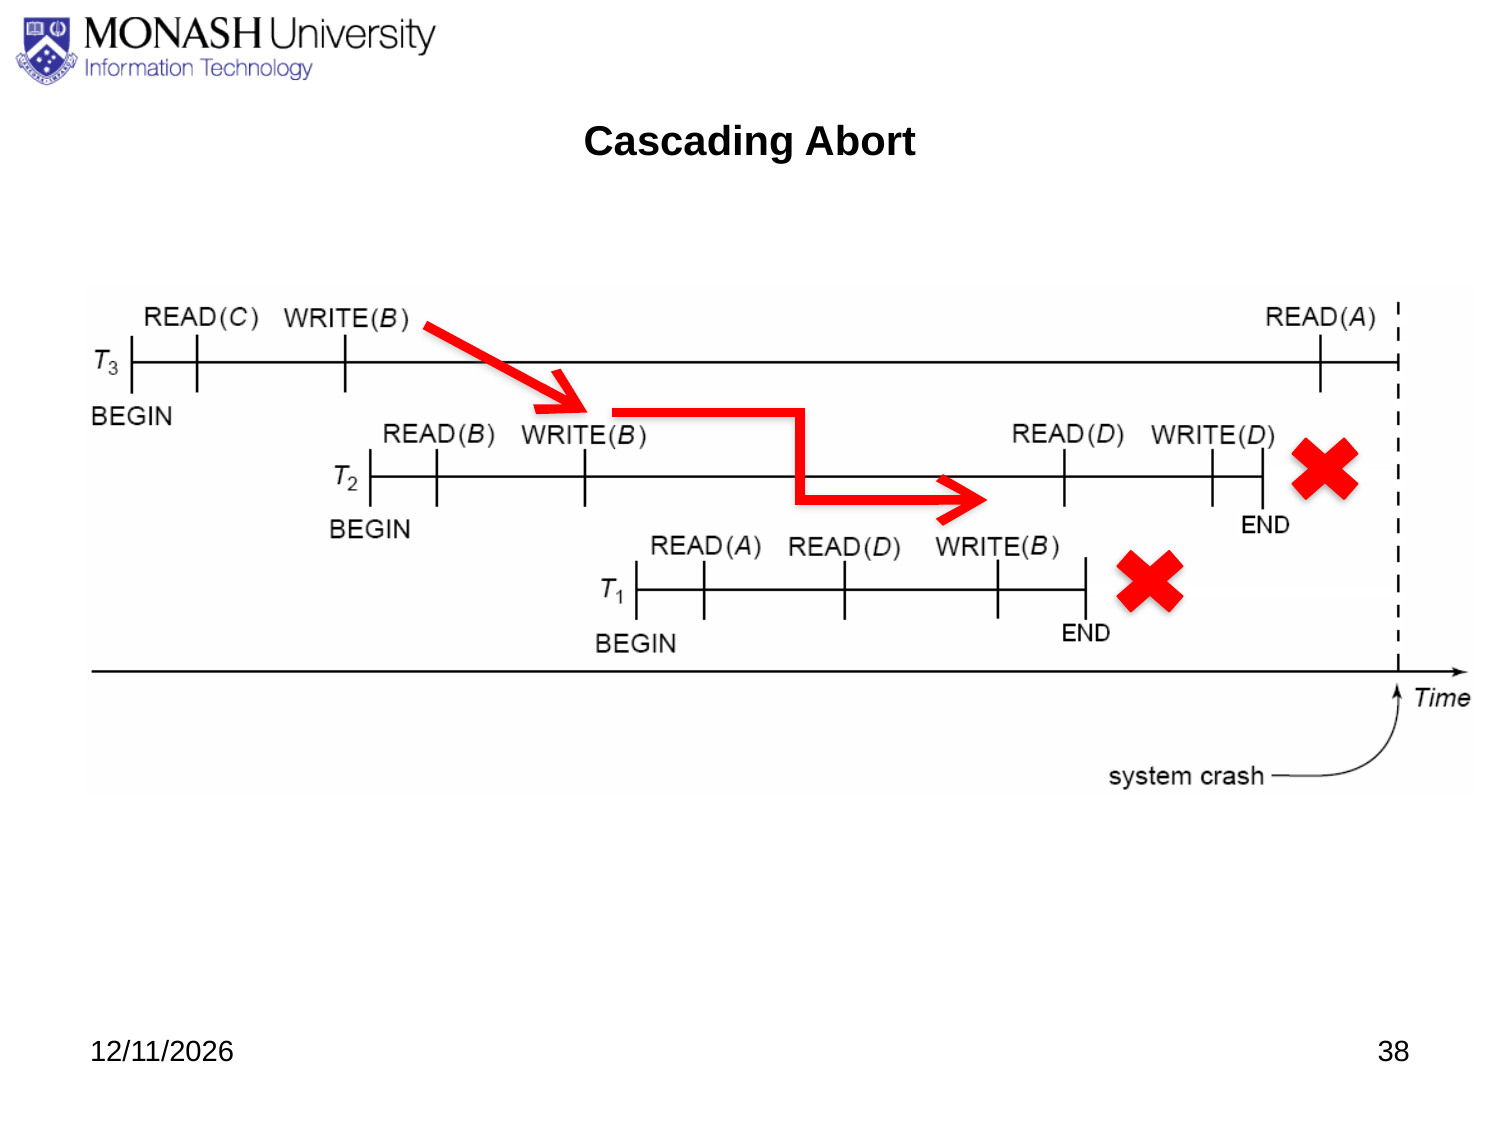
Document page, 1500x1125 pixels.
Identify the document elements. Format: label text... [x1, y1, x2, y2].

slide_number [74, 1024, 426, 1103]
picture [83, 287, 1476, 796]
slide_number 38 [1074, 1024, 1426, 1103]
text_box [612, 412, 988, 501]
title Cascading Abort [75, 45, 1425, 233]
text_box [424, 324, 588, 413]
picture [0, 0, 438, 101]
